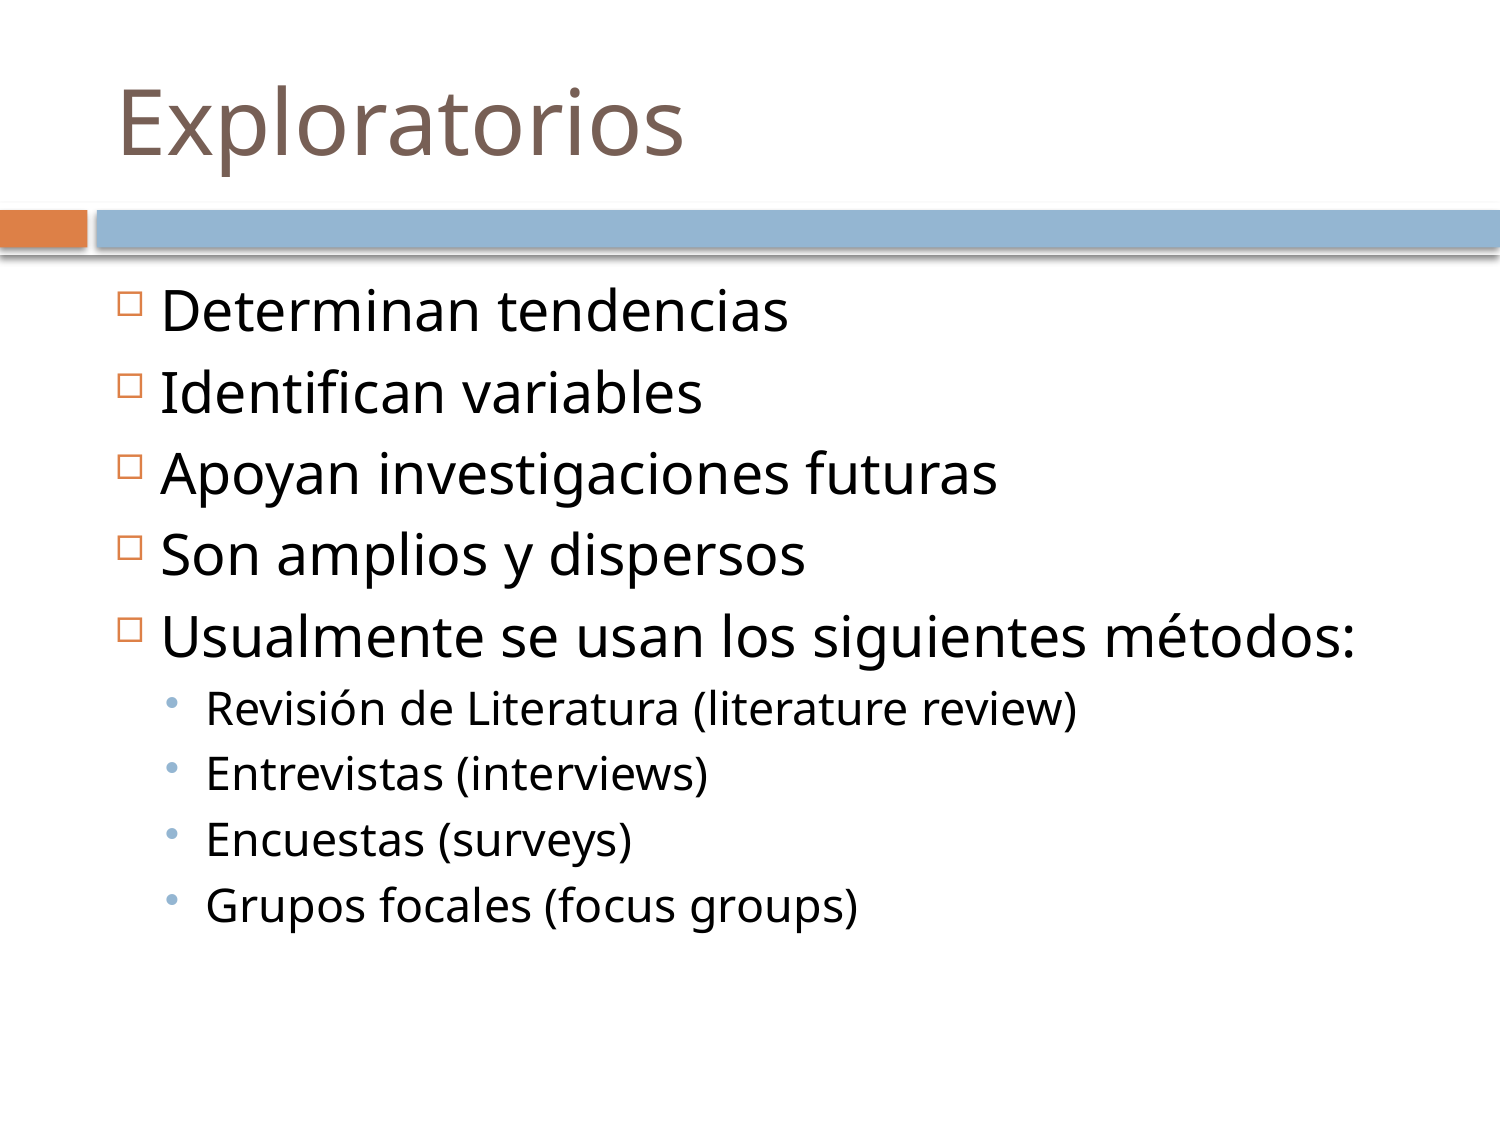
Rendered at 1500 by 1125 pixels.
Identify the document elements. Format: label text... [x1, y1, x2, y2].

title Exploratorios [100, 37, 1438, 200]
list Determinan tendencias Identifican variables Apoyan investigaciones futuras Son amplios y dispersos Usualmente se usan los siguientes métodos: Revisión de Literatura (literature review) Entrevistas (interviews) Encuestas (surveys) Grupos focales (focus groups) [100, 267, 1379, 999]
